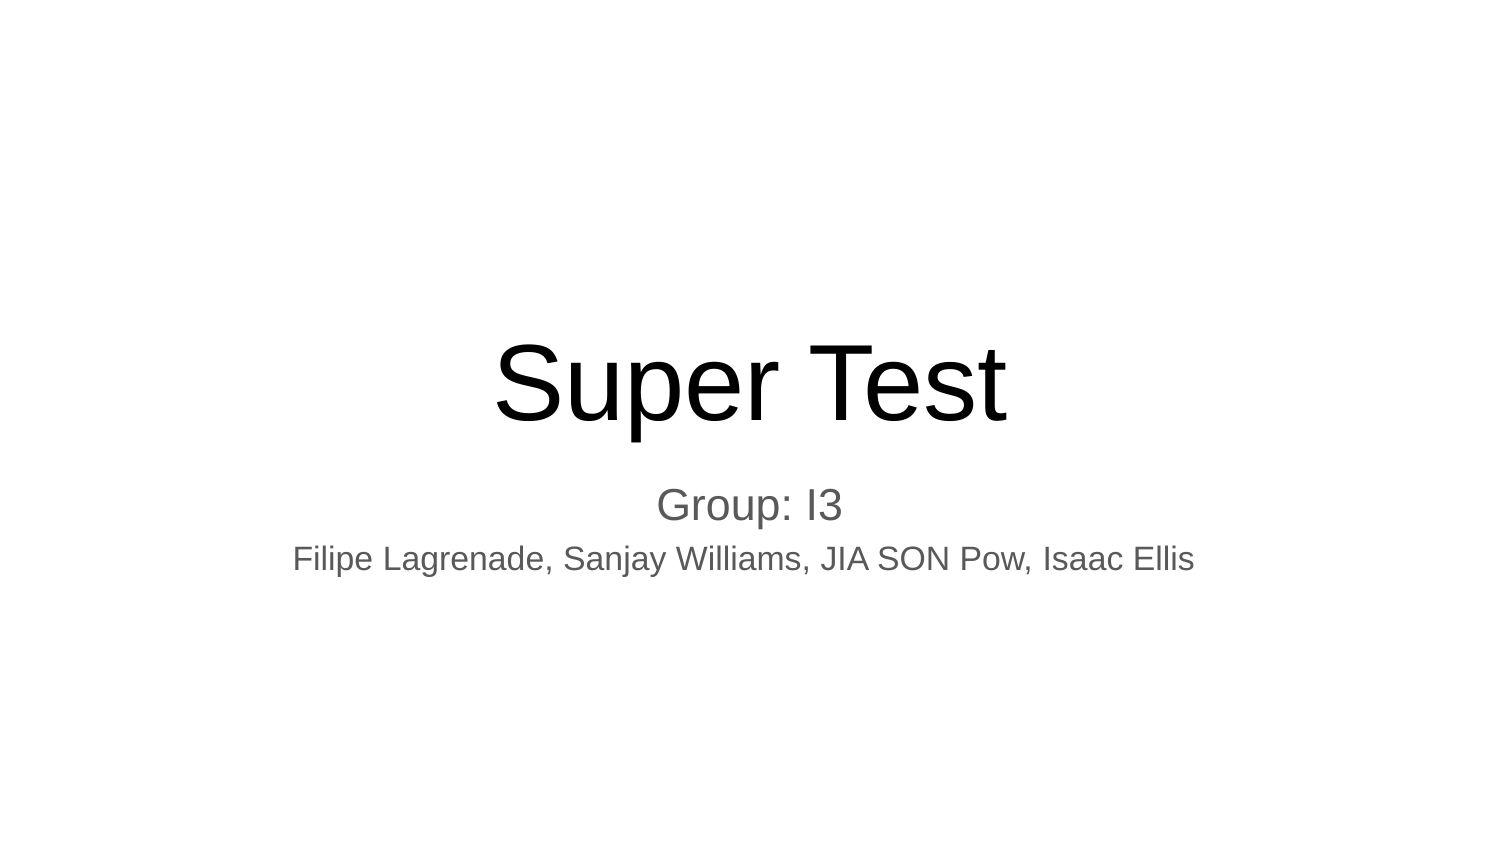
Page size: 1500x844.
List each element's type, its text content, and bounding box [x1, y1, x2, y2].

subtitle Group: I3 Filipe Lagrenade, Sanjay Williams, JIA SON Pow, Isaac Ellis [51, 464, 1449, 595]
title Super Test [51, 122, 1449, 459]
